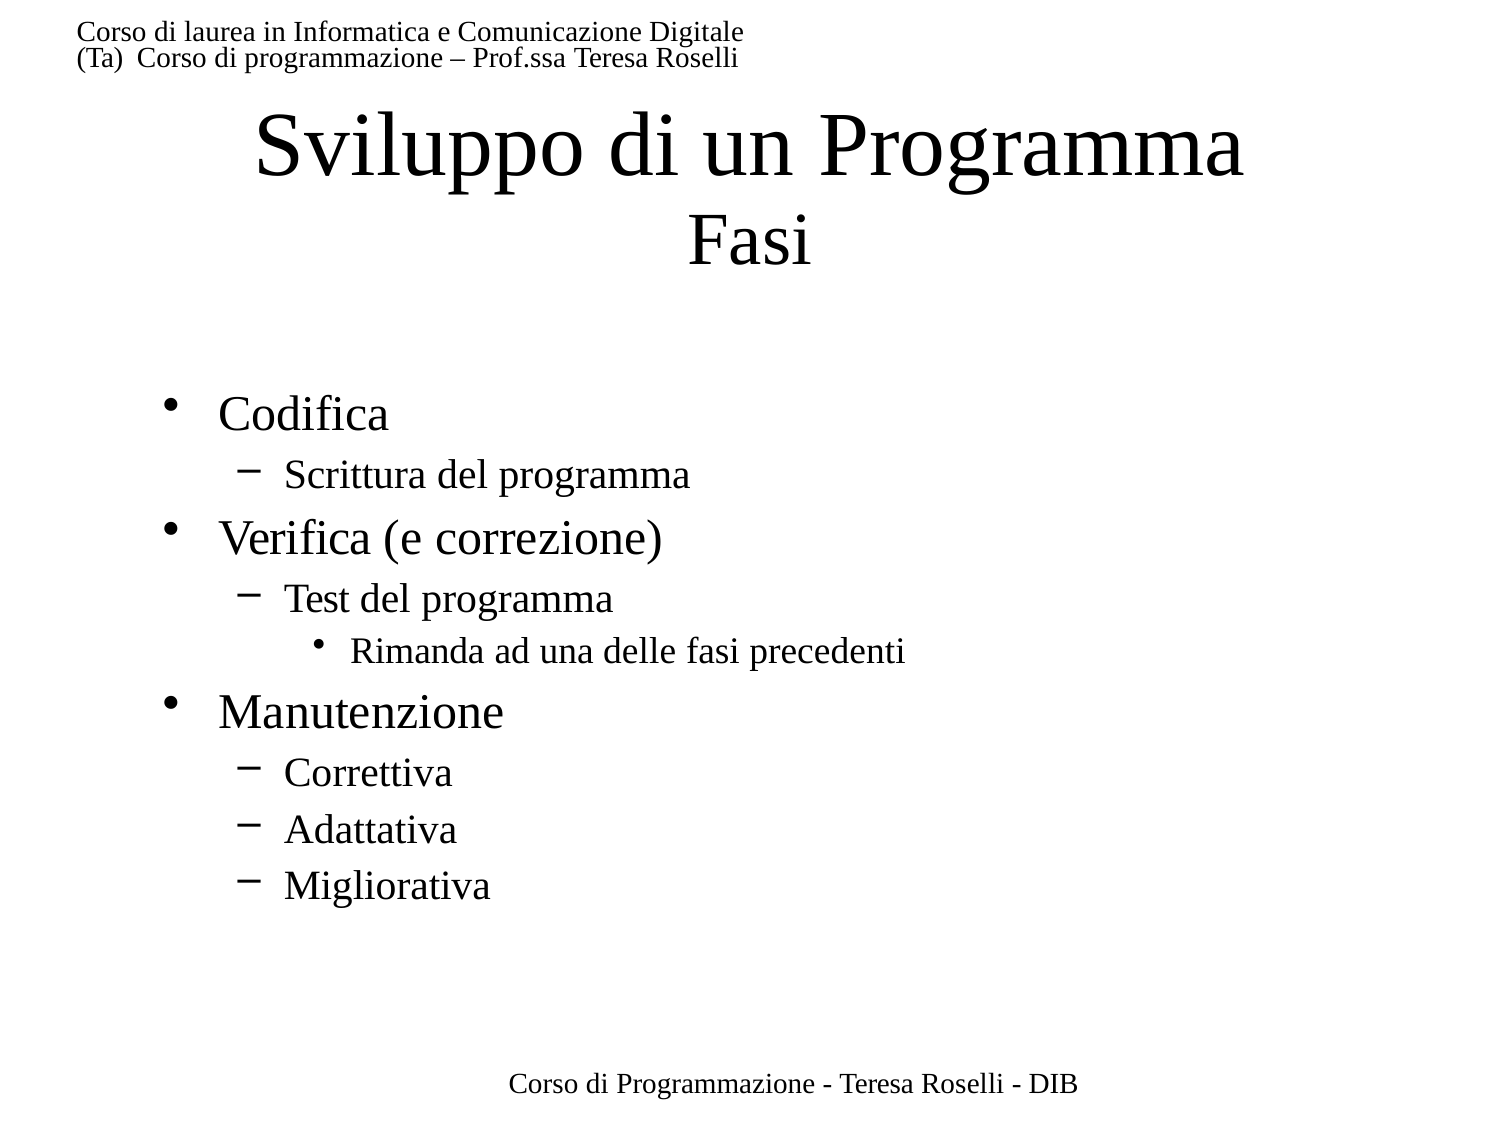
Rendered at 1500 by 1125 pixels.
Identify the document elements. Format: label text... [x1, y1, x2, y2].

text_box Codifica Scrittura del programma Verifica (e correzione) Test del programma Rimanda ad una delle fasi precedenti Manutenzione Correttiva Adattativa Migliorativa [160, 370, 908, 908]
title Sviluppo di un Programma Fasi [252, 87, 1248, 280]
footer Corso di Programmazione - Teresa Roselli - DIB [506, 1065, 1081, 1125]
text_box Corso di laurea in Informatica e Comunicazione Digitale (Ta) Corso di programmazione – Prof.ssa Teresa Roselli [74, 9, 798, 73]
